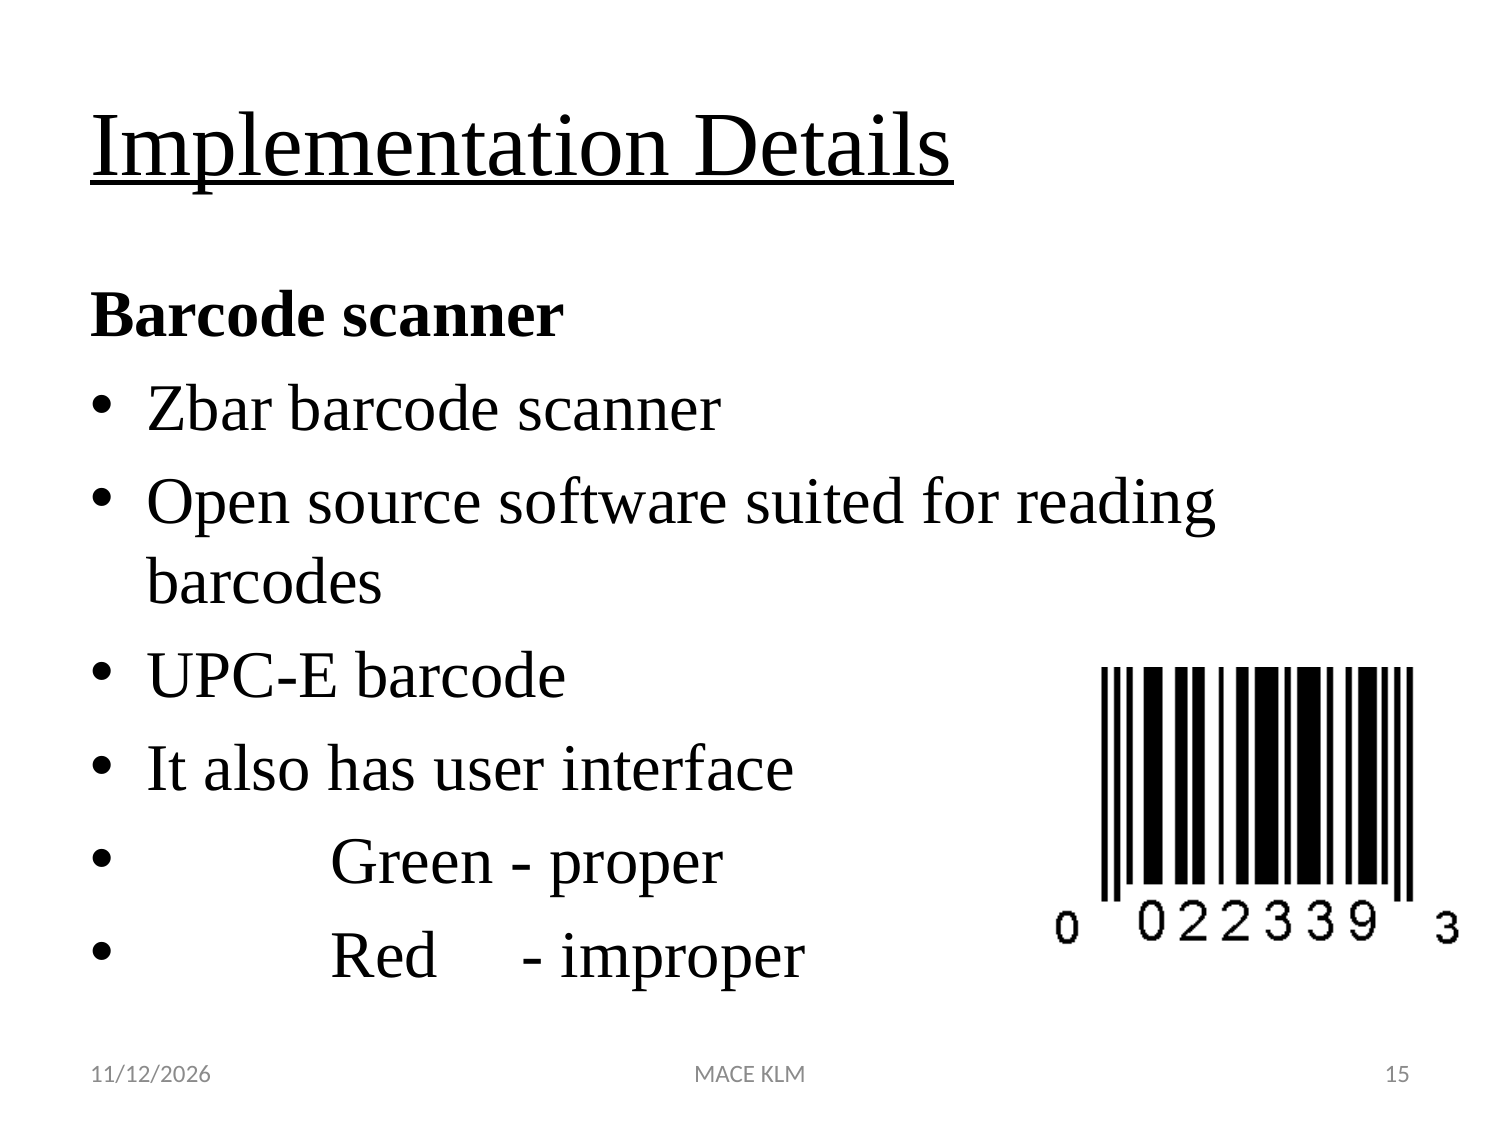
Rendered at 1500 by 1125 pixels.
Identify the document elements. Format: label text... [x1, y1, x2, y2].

title Implementation Details [75, 45, 1425, 233]
list Barcode scanner Zbar barcode scanner Open source software suited for reading barcodes UPC-E barcode It also has user interface Green - proper Red - improper [75, 262, 1425, 1005]
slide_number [75, 1042, 425, 1103]
picture [1047, 667, 1469, 966]
footer MACE KLM [512, 1042, 988, 1103]
slide_number 15 [1074, 1042, 1425, 1103]
